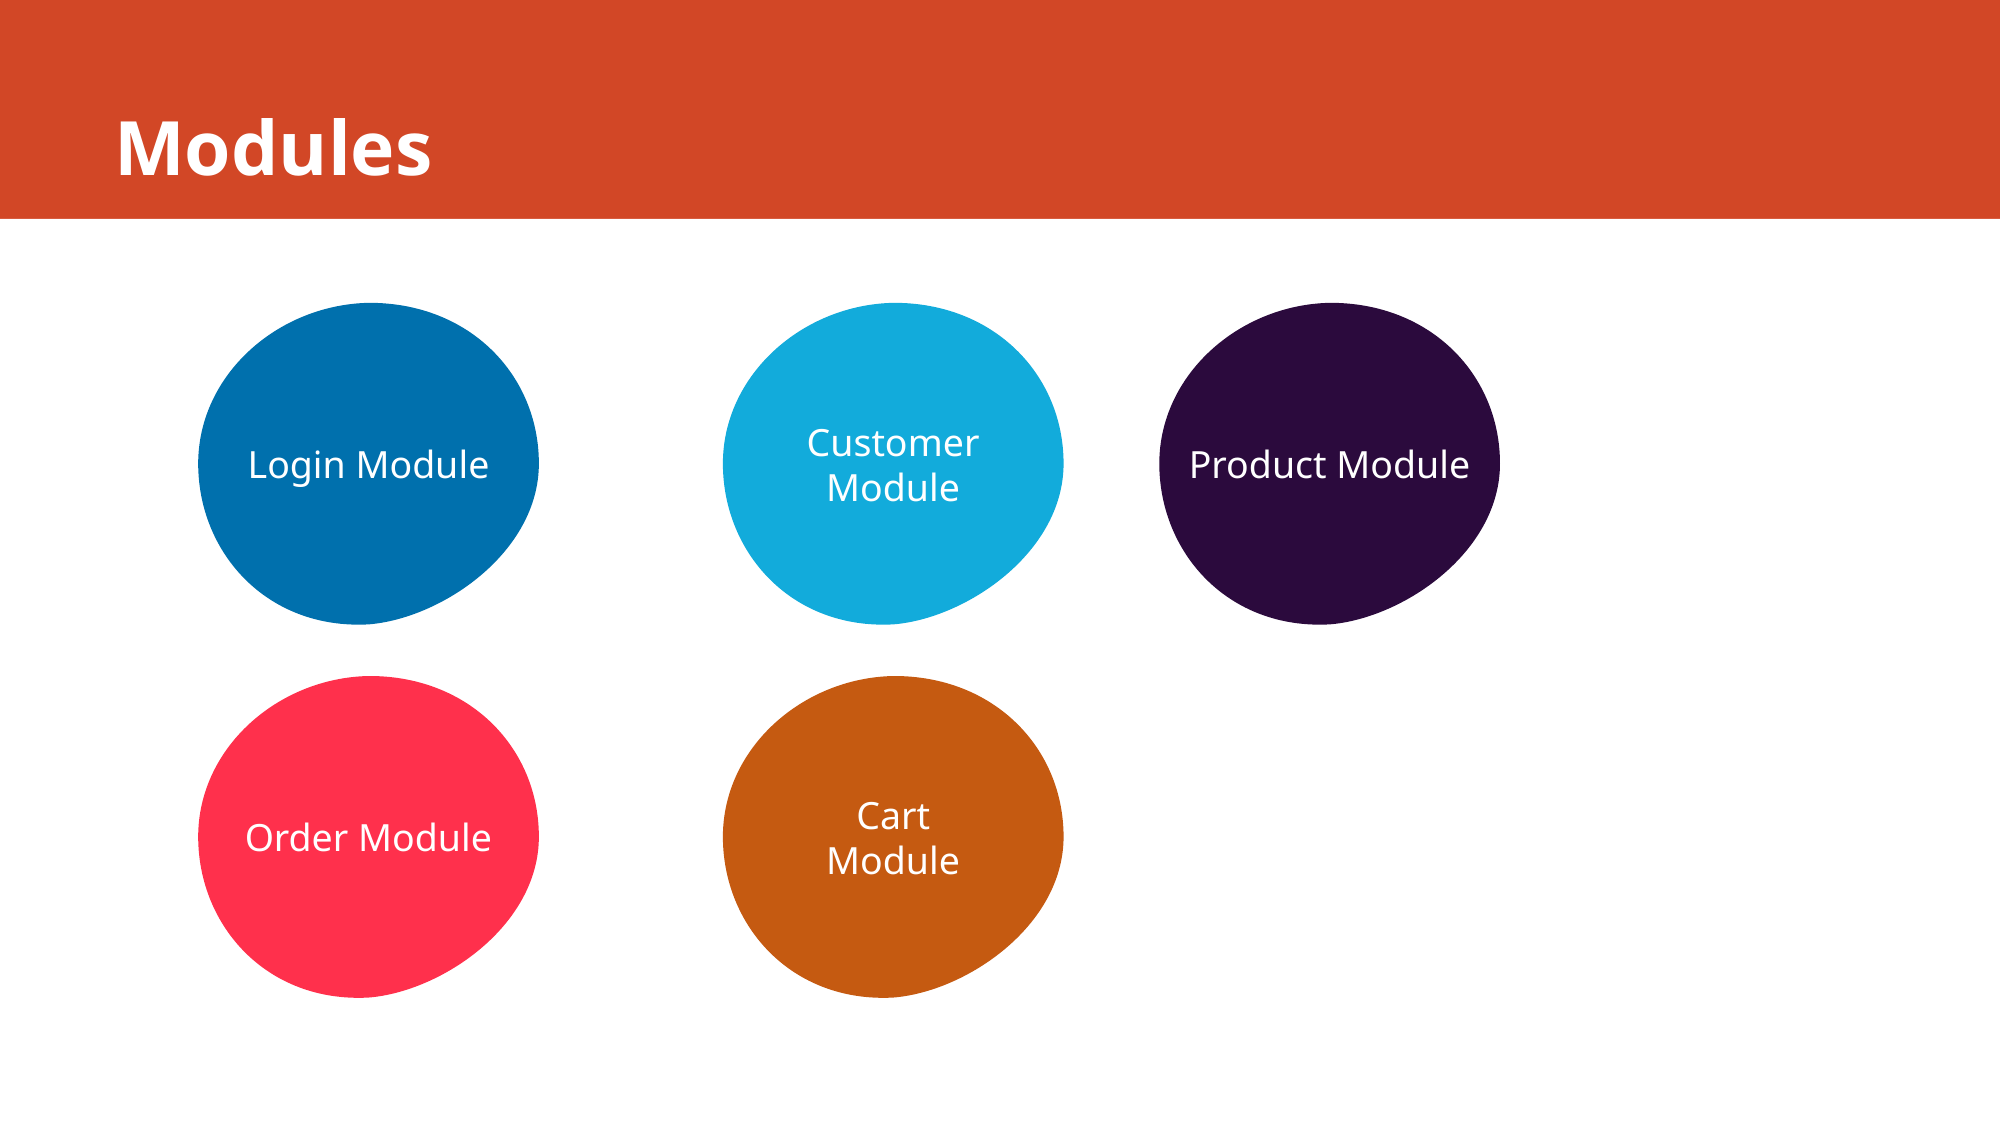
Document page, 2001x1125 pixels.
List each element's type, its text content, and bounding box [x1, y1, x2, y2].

text_box Login Module [197, 301, 540, 626]
text_box Customer Module [721, 301, 1065, 626]
text_box Cart Module [721, 674, 1065, 999]
text_box Order Module [197, 674, 540, 999]
title Modules [99, 0, 1863, 199]
text_box Product Module [1158, 301, 1502, 626]
